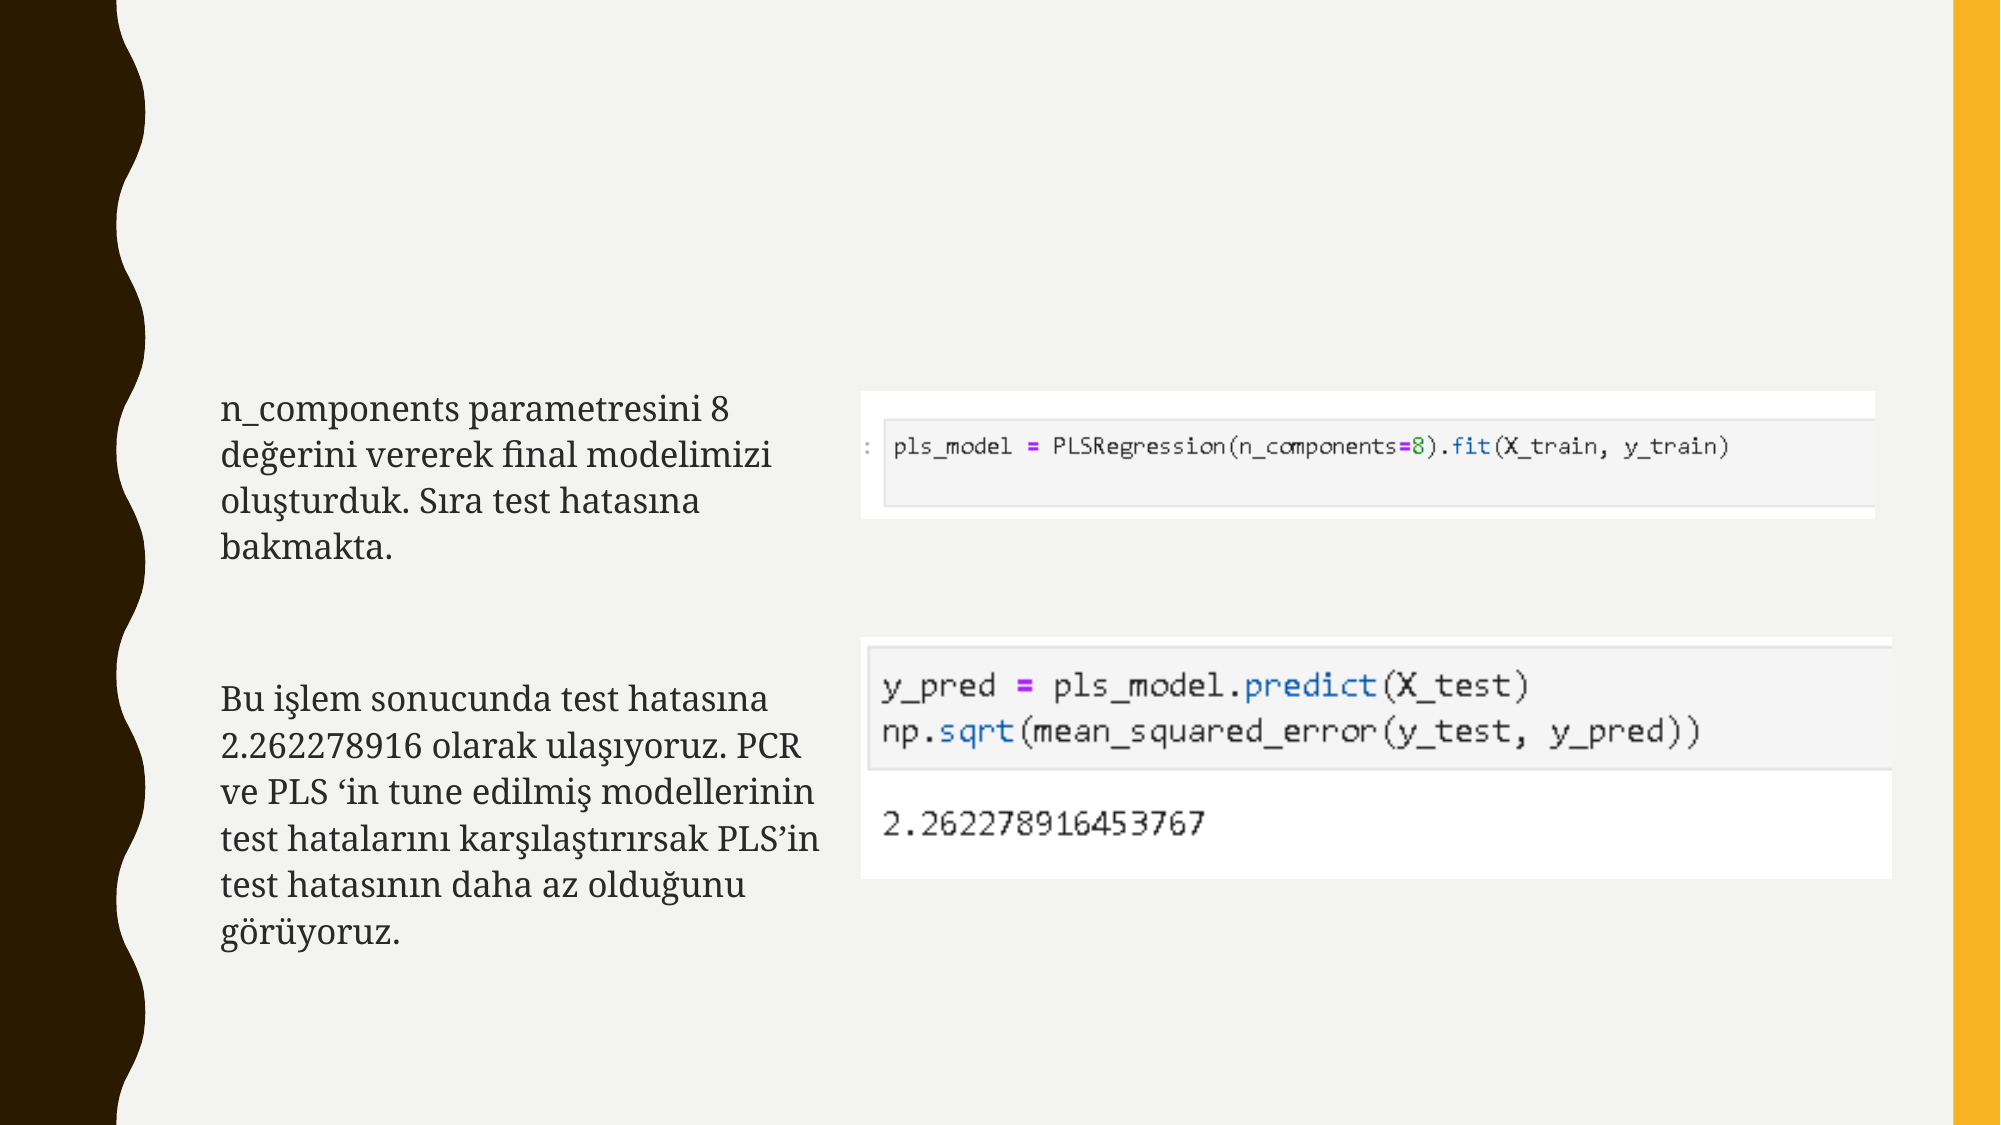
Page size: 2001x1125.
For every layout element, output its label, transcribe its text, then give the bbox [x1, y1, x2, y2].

list n_components parametresini 8 değerini vererek final modelimizi oluşturduk. Sıra test hatasına bakmakta. Bu işlem sonucunda test hatasına 2.262278916 olarak ulaşıyoruz. PCR ve PLS ‘in tune edilmiş modellerinin test hatalarını karşılaştırırsak PLS’in test hatasının daha az olduğunu görüyoruz. [205, 375, 841, 965]
picture [861, 391, 1875, 519]
picture [861, 637, 1892, 879]
